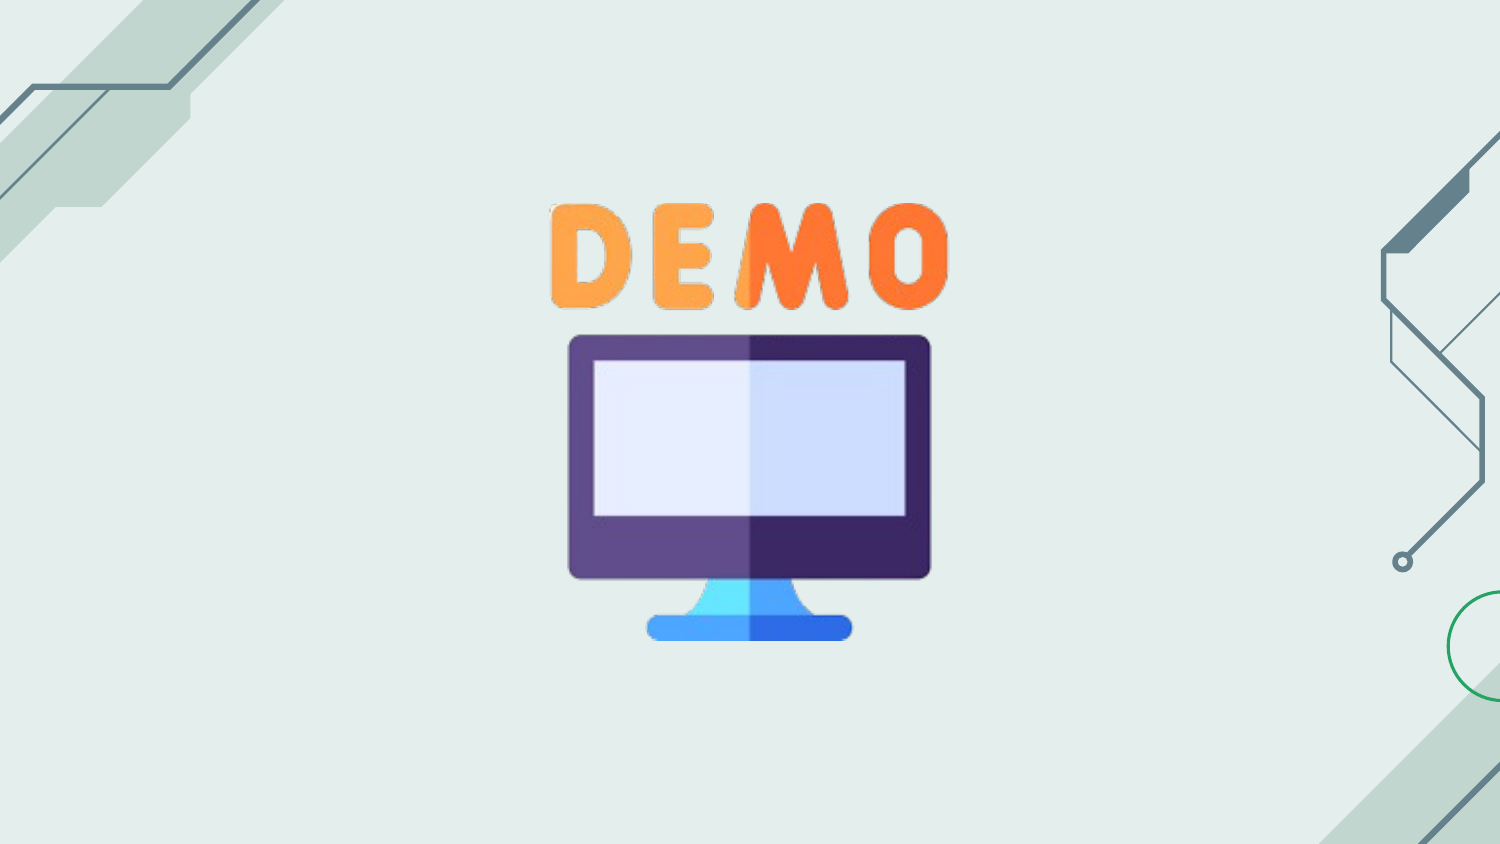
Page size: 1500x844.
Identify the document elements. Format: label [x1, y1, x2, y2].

picture [531, 203, 969, 641]
